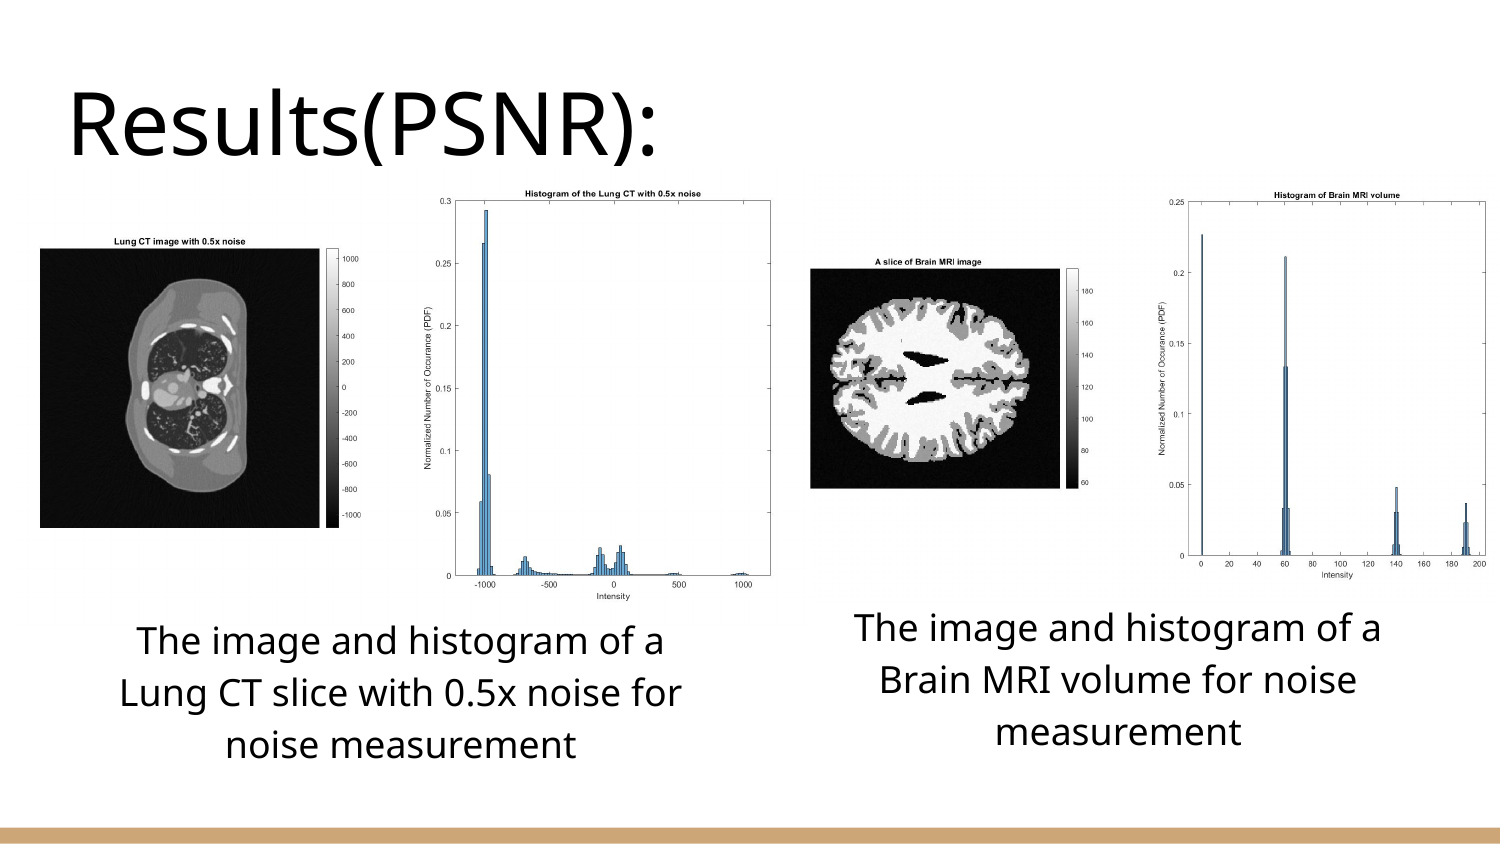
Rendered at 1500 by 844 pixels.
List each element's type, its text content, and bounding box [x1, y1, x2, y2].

text_box The image and histogram of a Lung CT slice with 0.5x noise for noise measurement [92, 634, 709, 804]
text_box The image and histogram of a Brain MRI volume for noise measurement [810, 611, 1427, 804]
picture [15, 166, 1500, 626]
title Results(PSNR): [51, 51, 1449, 167]
